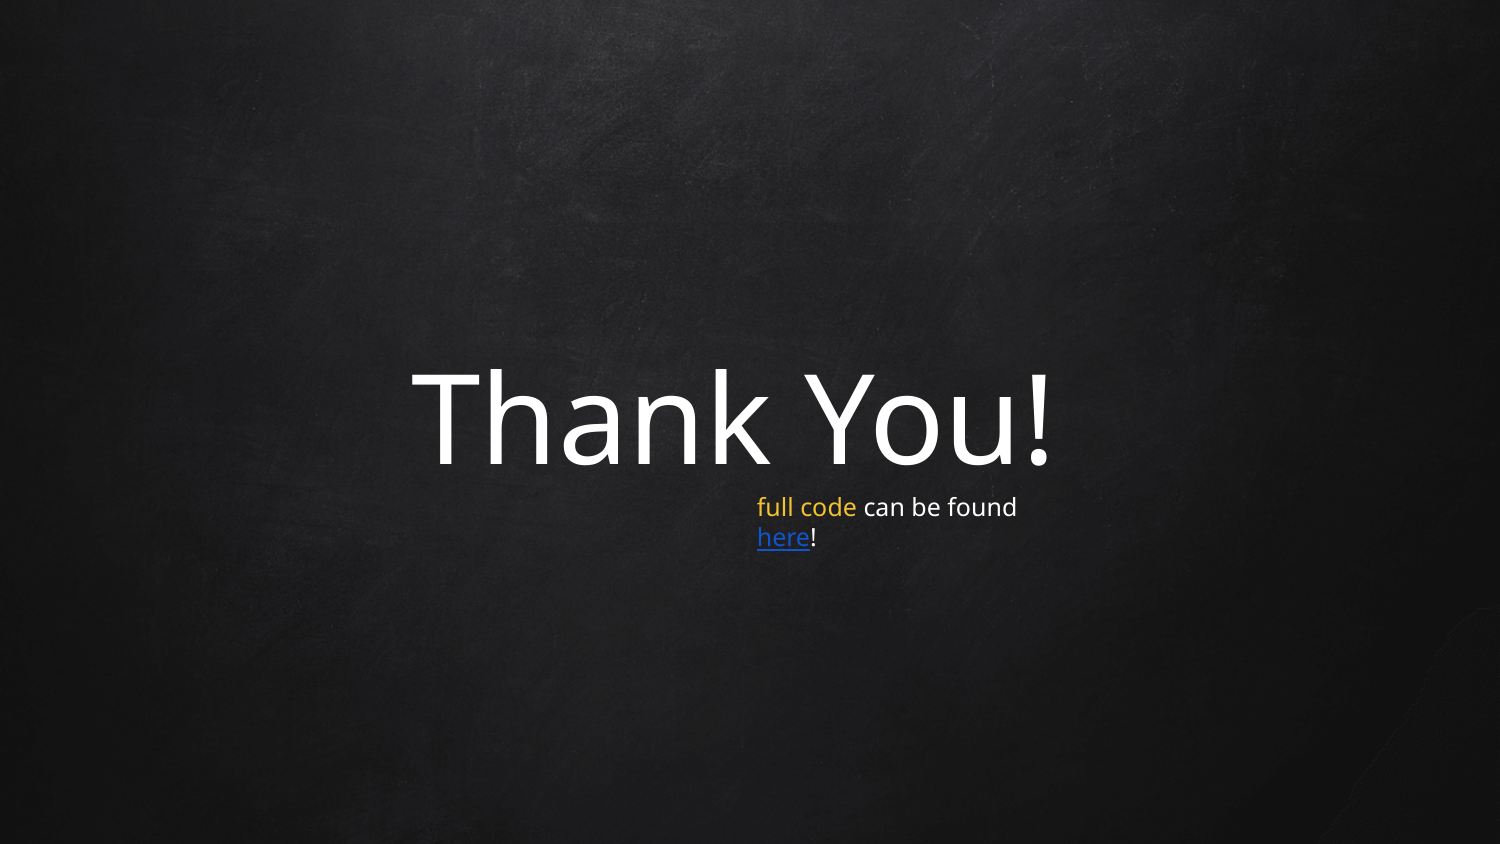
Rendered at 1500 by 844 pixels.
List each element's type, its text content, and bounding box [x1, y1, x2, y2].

title Thank You! [225, 318, 1275, 510]
picture [0, 0, 1500, 844]
text_box full code can be found here! [741, 476, 1078, 554]
